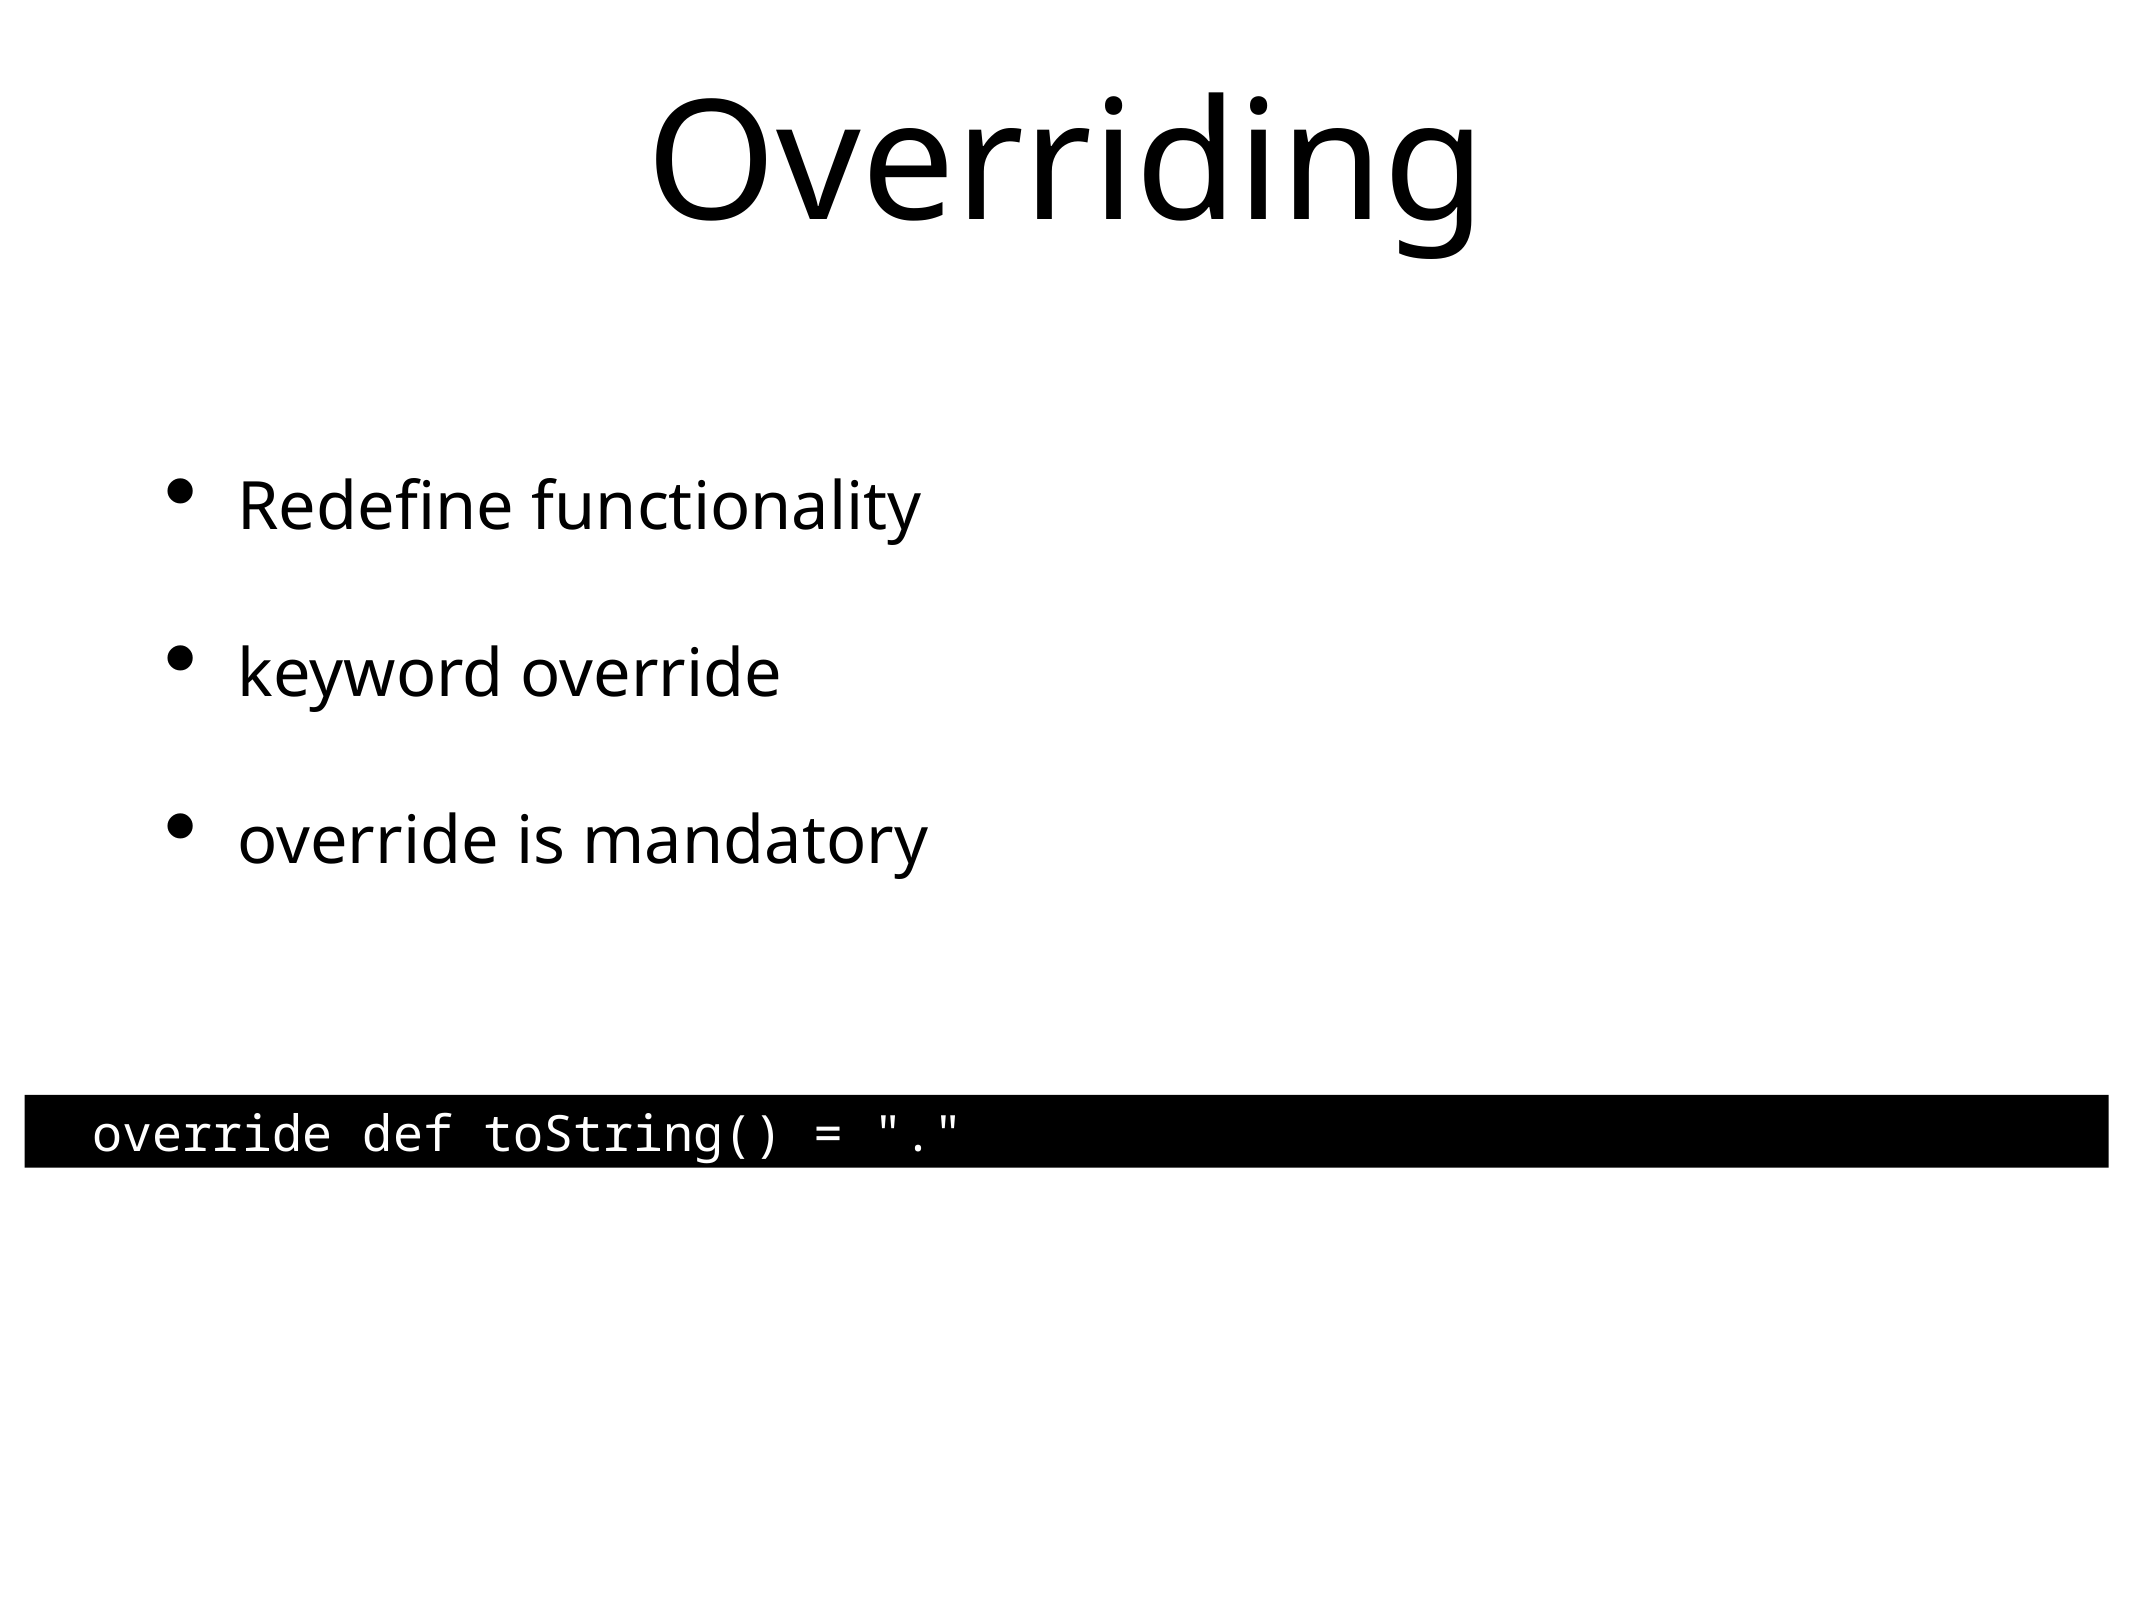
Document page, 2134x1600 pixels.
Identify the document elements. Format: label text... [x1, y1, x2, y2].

list Redefine functionality keyword override override is mandatory [155, 424, 2047, 916]
list override def toString() = "." [24, 1094, 2110, 1169]
title Overriding [155, 41, 1978, 266]
